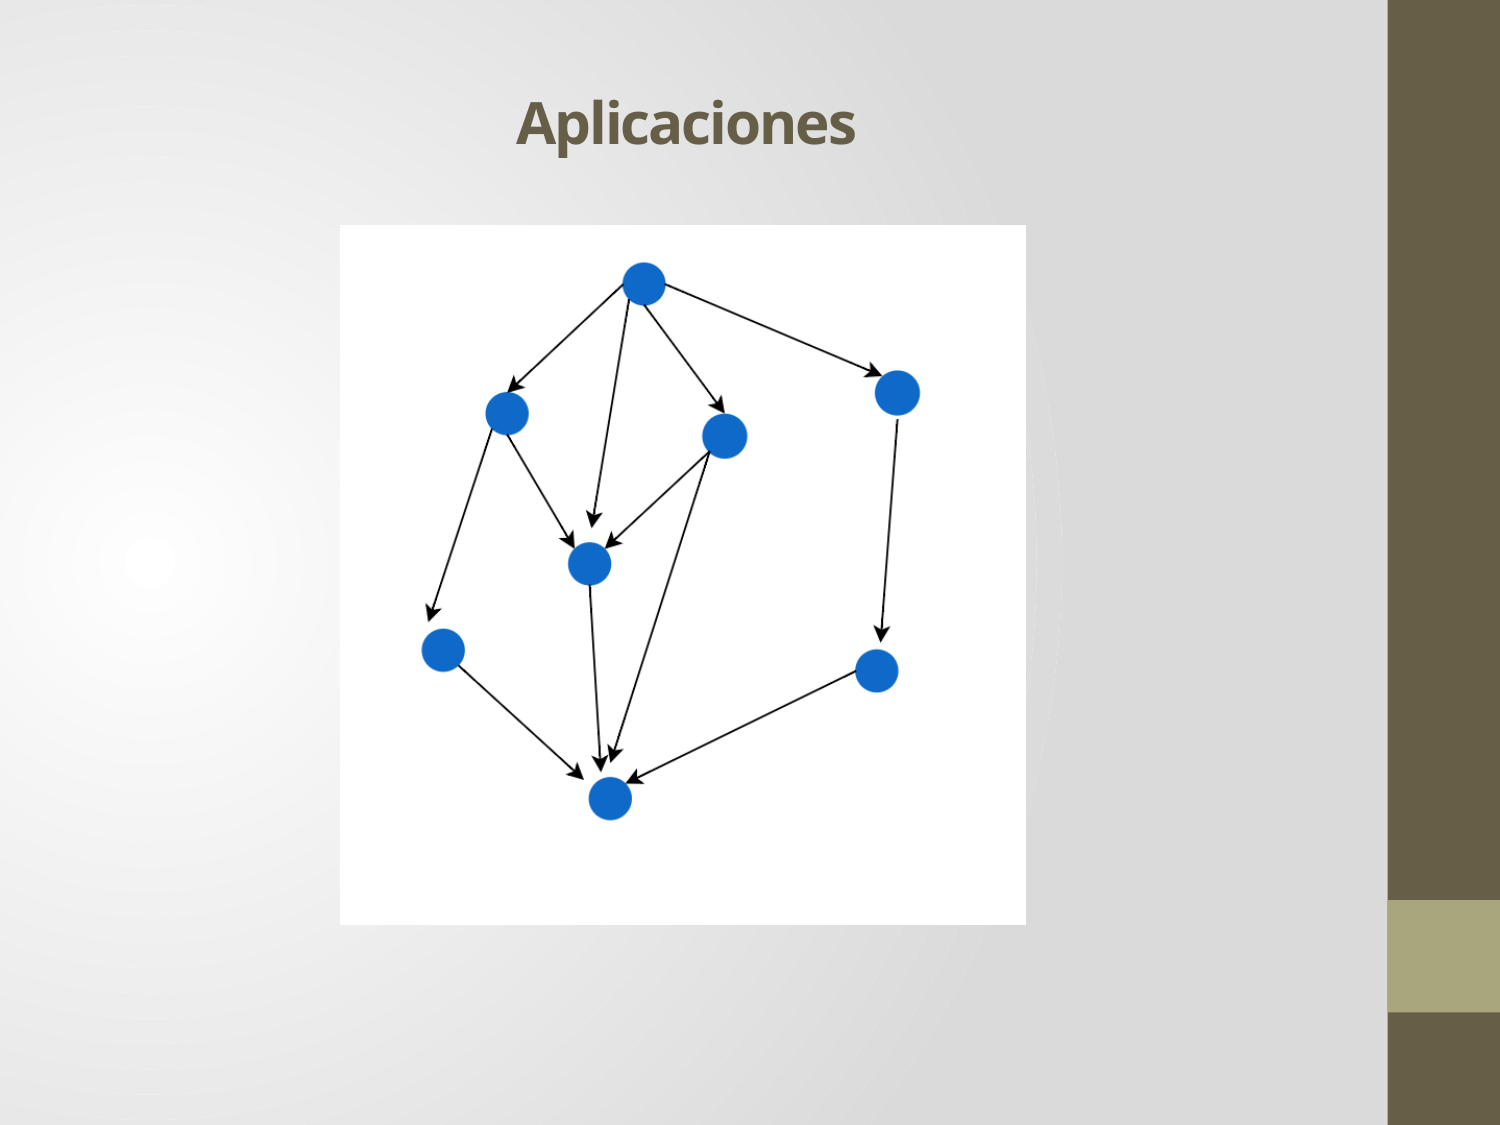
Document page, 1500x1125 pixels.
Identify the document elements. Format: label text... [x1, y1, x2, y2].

picture [340, 224, 1027, 925]
title Aplicaciones [49, 66, 1325, 164]
